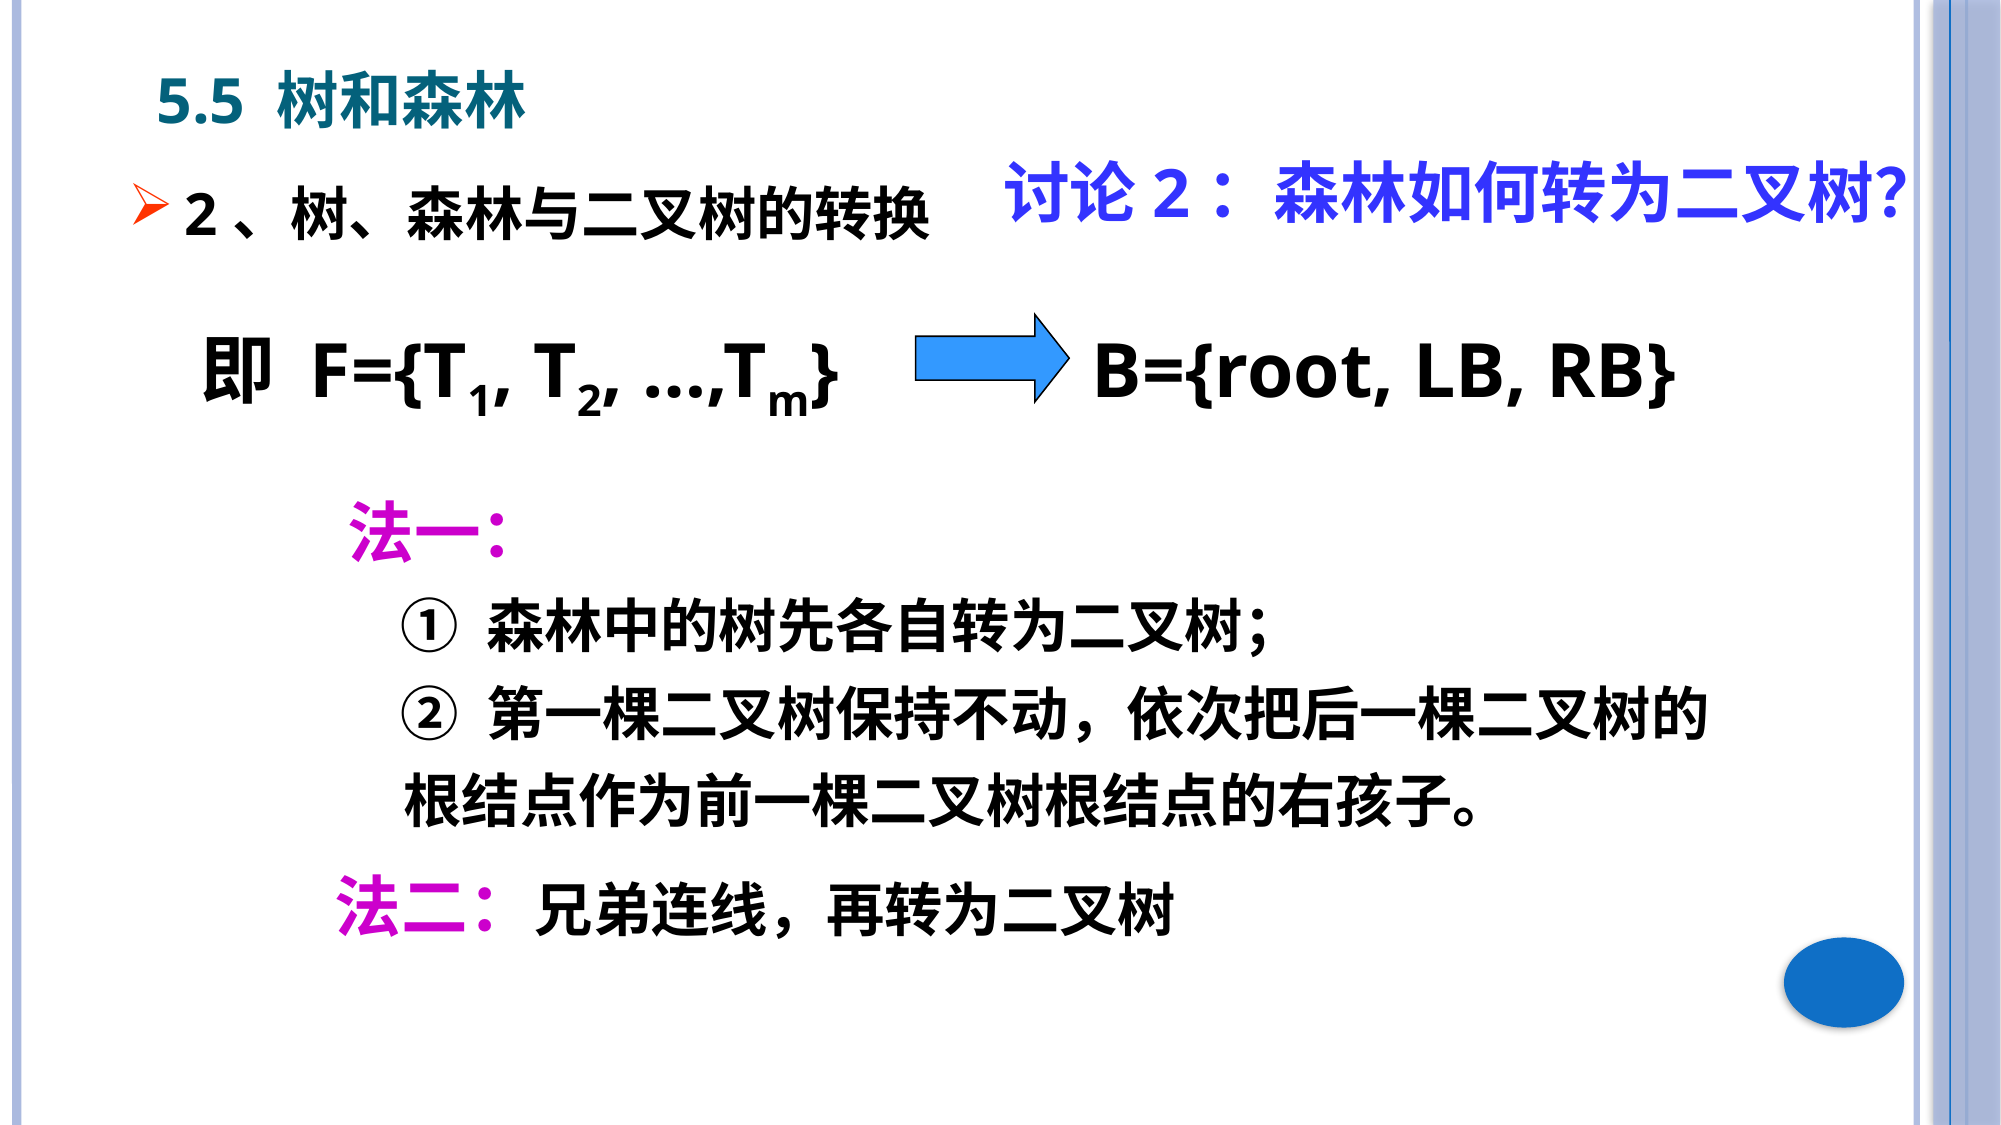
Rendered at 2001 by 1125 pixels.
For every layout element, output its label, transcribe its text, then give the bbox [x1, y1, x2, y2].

text_box 5.5 树和森林 [141, 51, 581, 144]
text_box 2、树、森林与二叉树的转换 [113, 152, 1872, 334]
text_box 法一： ① 森林中的树先各自转为二叉树； ② 第一棵二叉树保持不动，依次把后一棵二叉树的根结点作为前一棵二叉树根结点的右孩子。 [332, 463, 1745, 764]
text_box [184, 313, 1708, 422]
text_box 法二：兄弟连线，再转为二叉树 [320, 857, 1695, 952]
text_box 讨论2：森林如何转为二叉树？ [988, 143, 1956, 239]
